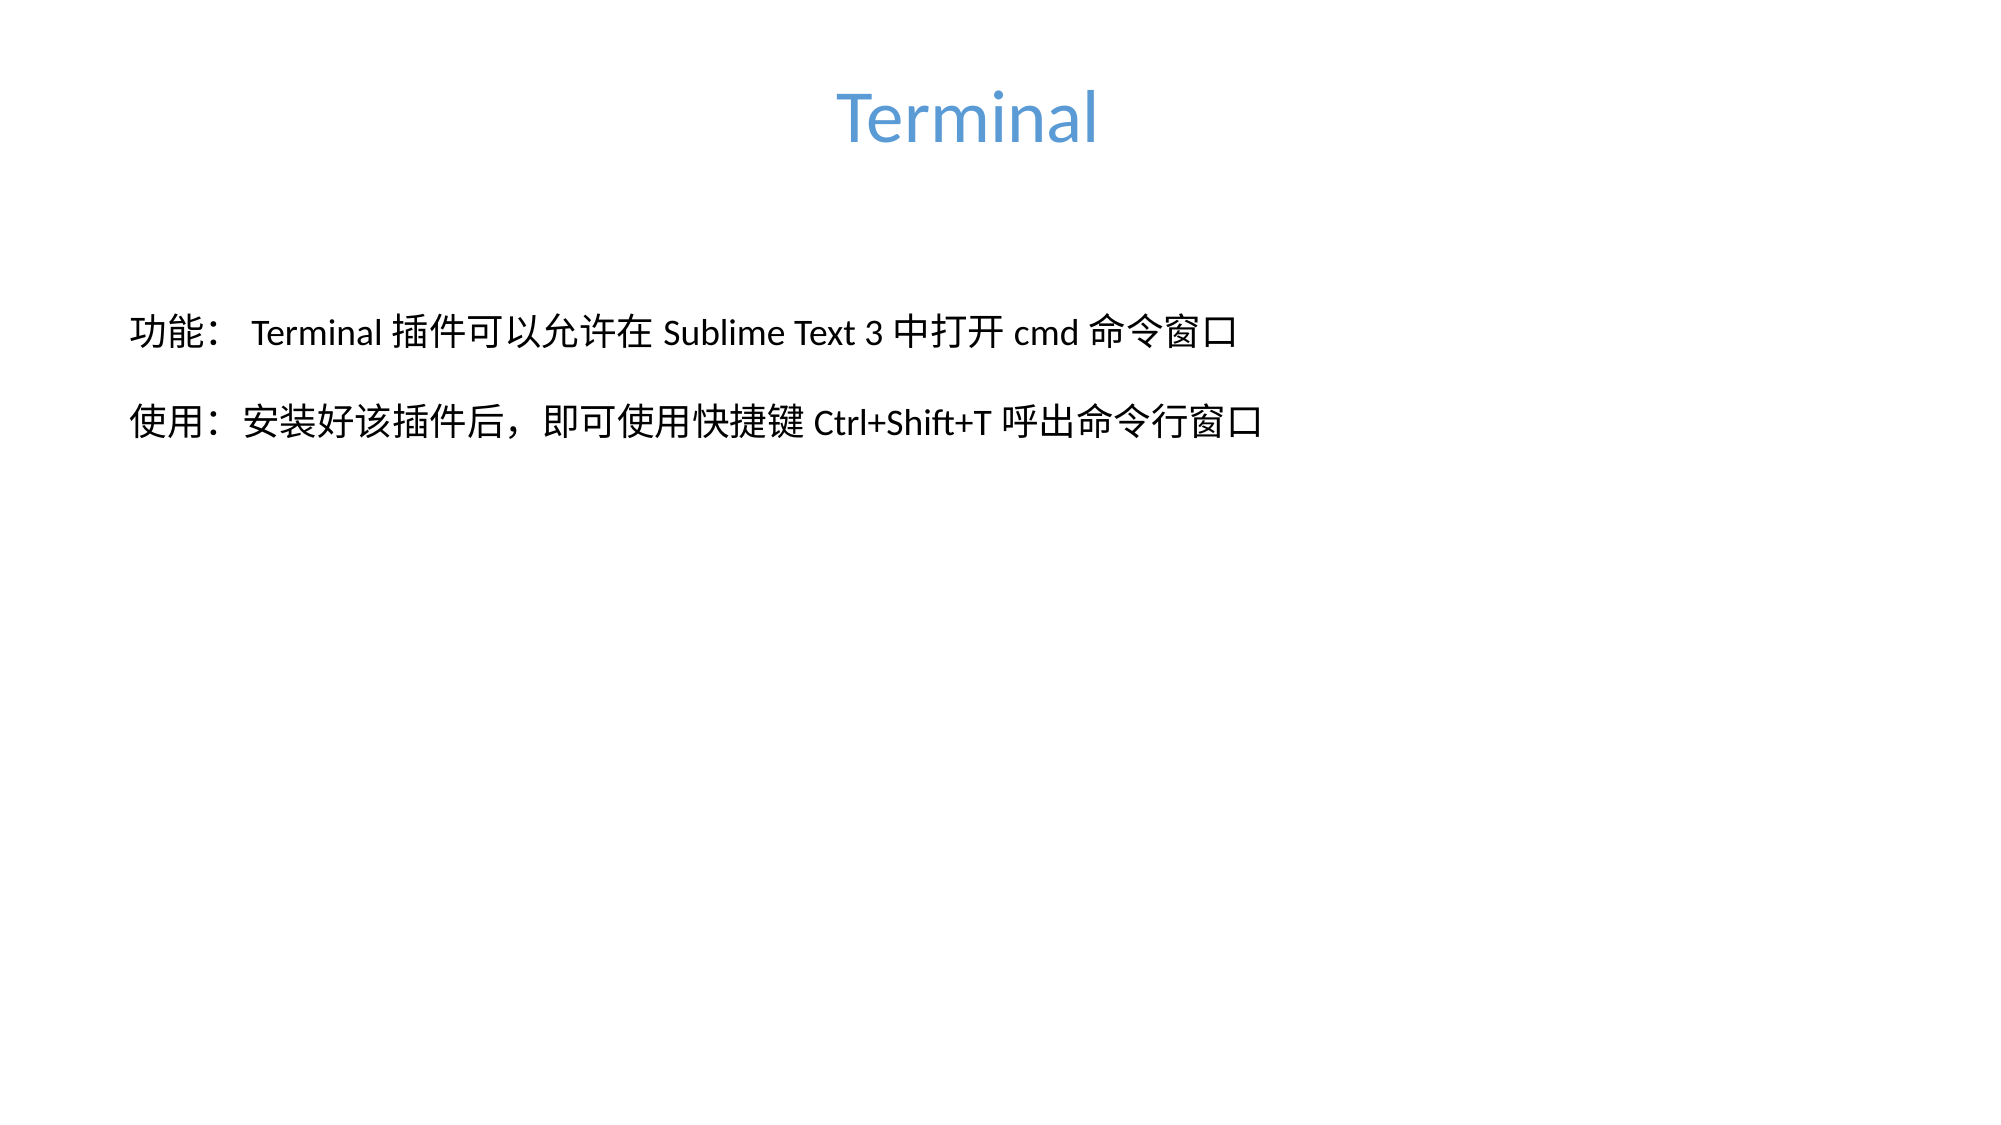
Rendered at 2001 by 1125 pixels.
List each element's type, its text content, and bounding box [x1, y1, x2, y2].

text_box Terminal [68, 60, 1869, 165]
text_box 功能：Terminal插件可以允许在Sublime Text 3中打开cmd命令窗口 使用：安装好该插件后，即可使用快捷键Ctrl+Shift+T呼出命令行窗口 [115, 166, 1885, 451]
